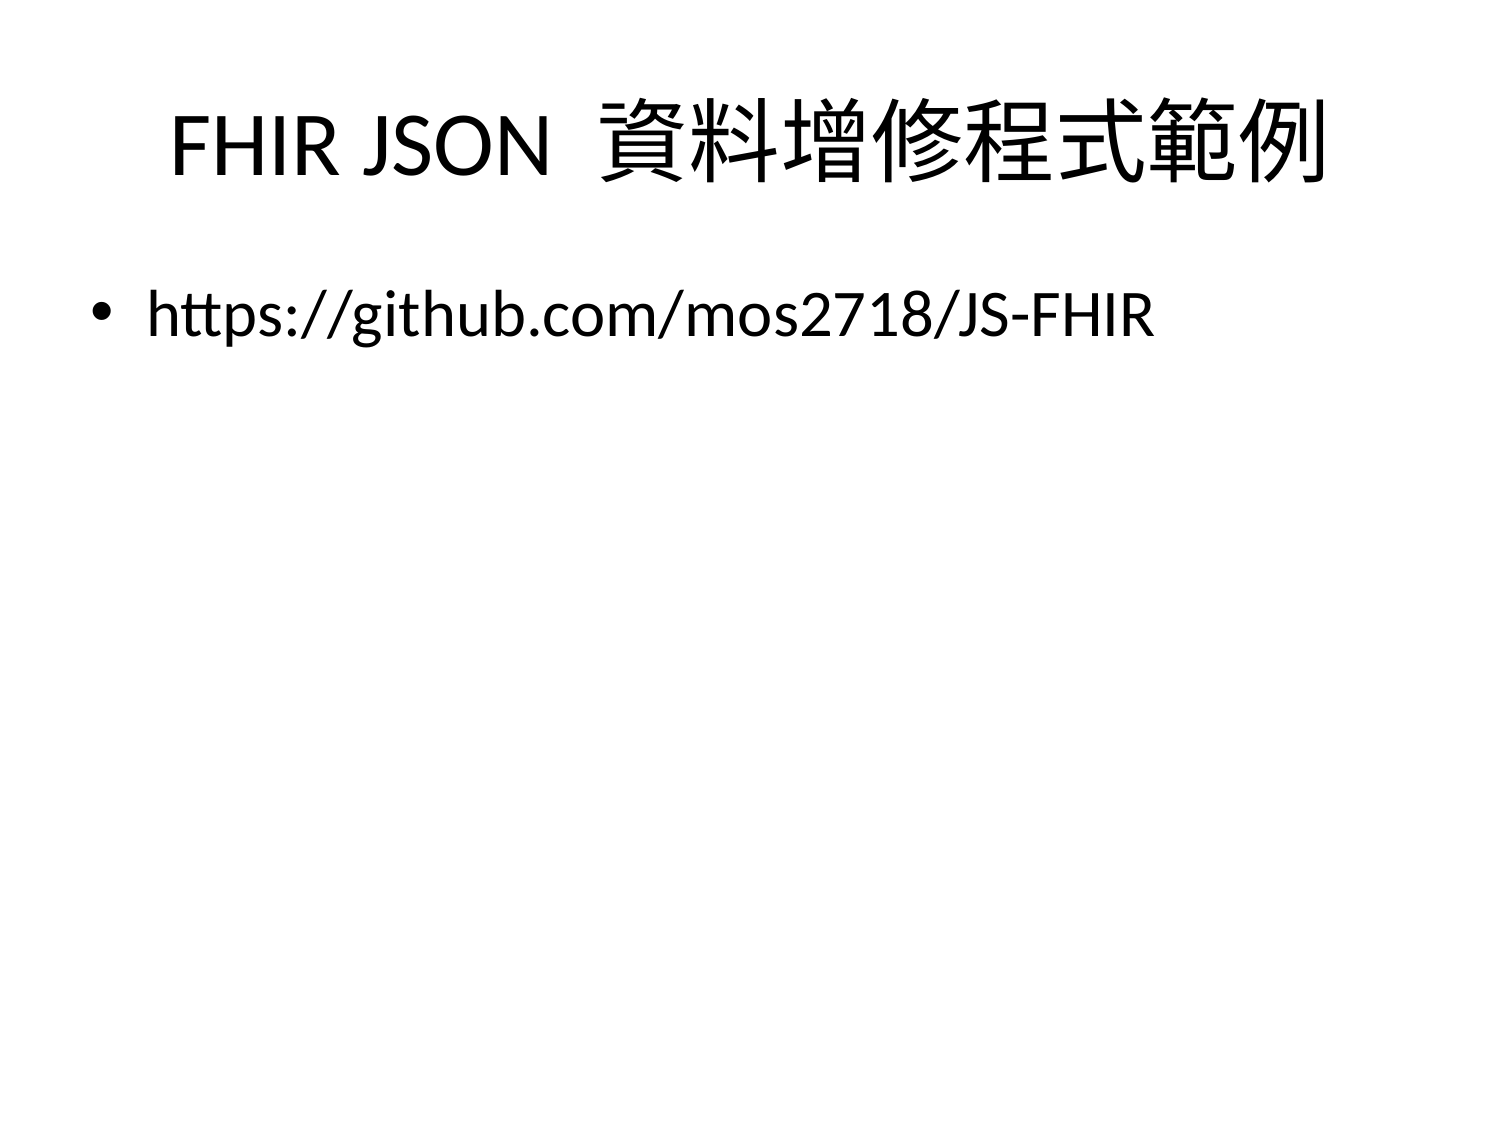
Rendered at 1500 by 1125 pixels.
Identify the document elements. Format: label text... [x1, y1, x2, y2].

title FHIR JSON 資料增修程式範例 [75, 45, 1425, 233]
list https://github.com/mos2718/JS-FHIR [75, 262, 1425, 1005]
